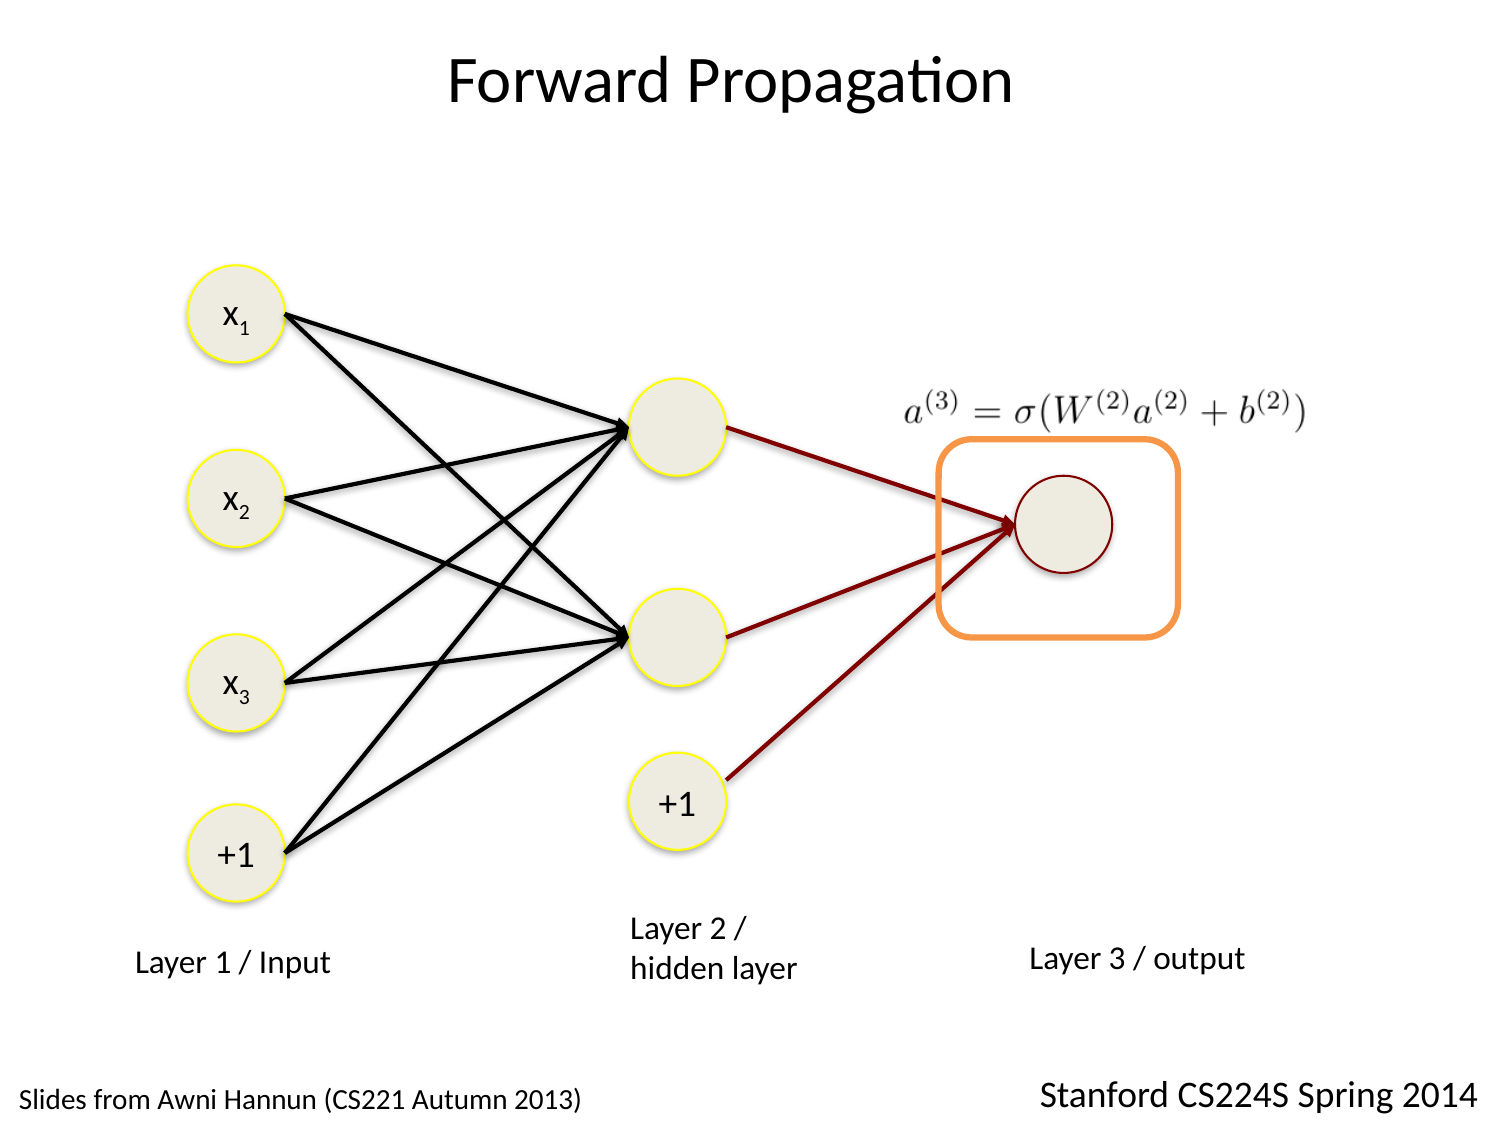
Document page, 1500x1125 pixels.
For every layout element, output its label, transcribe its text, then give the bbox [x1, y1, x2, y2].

text_box Layer 3 / output [1014, 929, 1342, 984]
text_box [284, 498, 630, 635]
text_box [284, 637, 630, 854]
text_box [1020, 452, 1181, 640]
text_box x1 [186, 264, 286, 364]
text_box [637, 588, 720, 687]
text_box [725, 524, 1016, 781]
text_box Slides from Awni Hannun (CS221 Autumn 2013) [3, 1073, 715, 1123]
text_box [725, 426, 1016, 522]
text_box Layer 2 / hidden layer [615, 898, 929, 994]
text_box [636, 377, 727, 477]
text_box Layer 1 / Input [120, 932, 403, 988]
text_box +1 [186, 803, 285, 903]
text_box x3 [186, 633, 278, 733]
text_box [284, 313, 630, 497]
text_box Forward Propagation [301, 21, 1161, 131]
text_box x2 [186, 449, 277, 548]
text_box +1 [636, 751, 727, 851]
picture [894, 378, 1313, 444]
